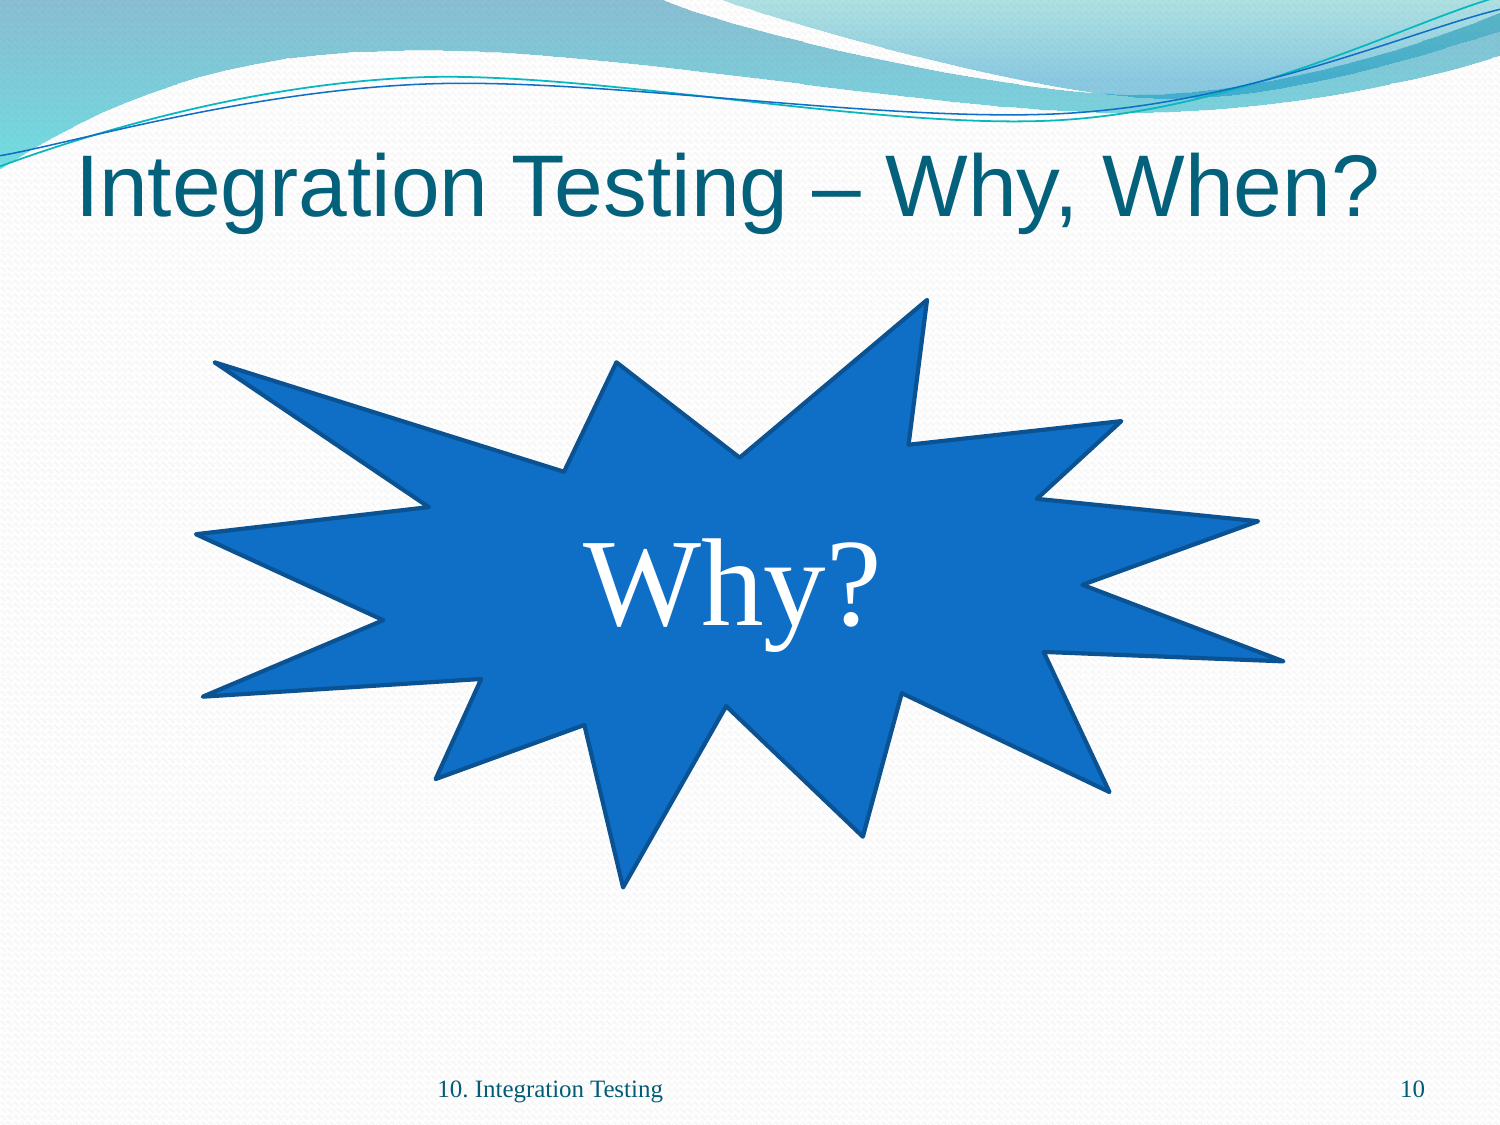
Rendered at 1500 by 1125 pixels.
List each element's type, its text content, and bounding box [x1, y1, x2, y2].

footer 10. Integration Testing [437, 1042, 988, 1103]
title Integration Testing – Why, When? [75, 99, 1425, 235]
slide_number 10 [1299, 1042, 1425, 1103]
text_box Why? [193, 298, 1286, 890]
